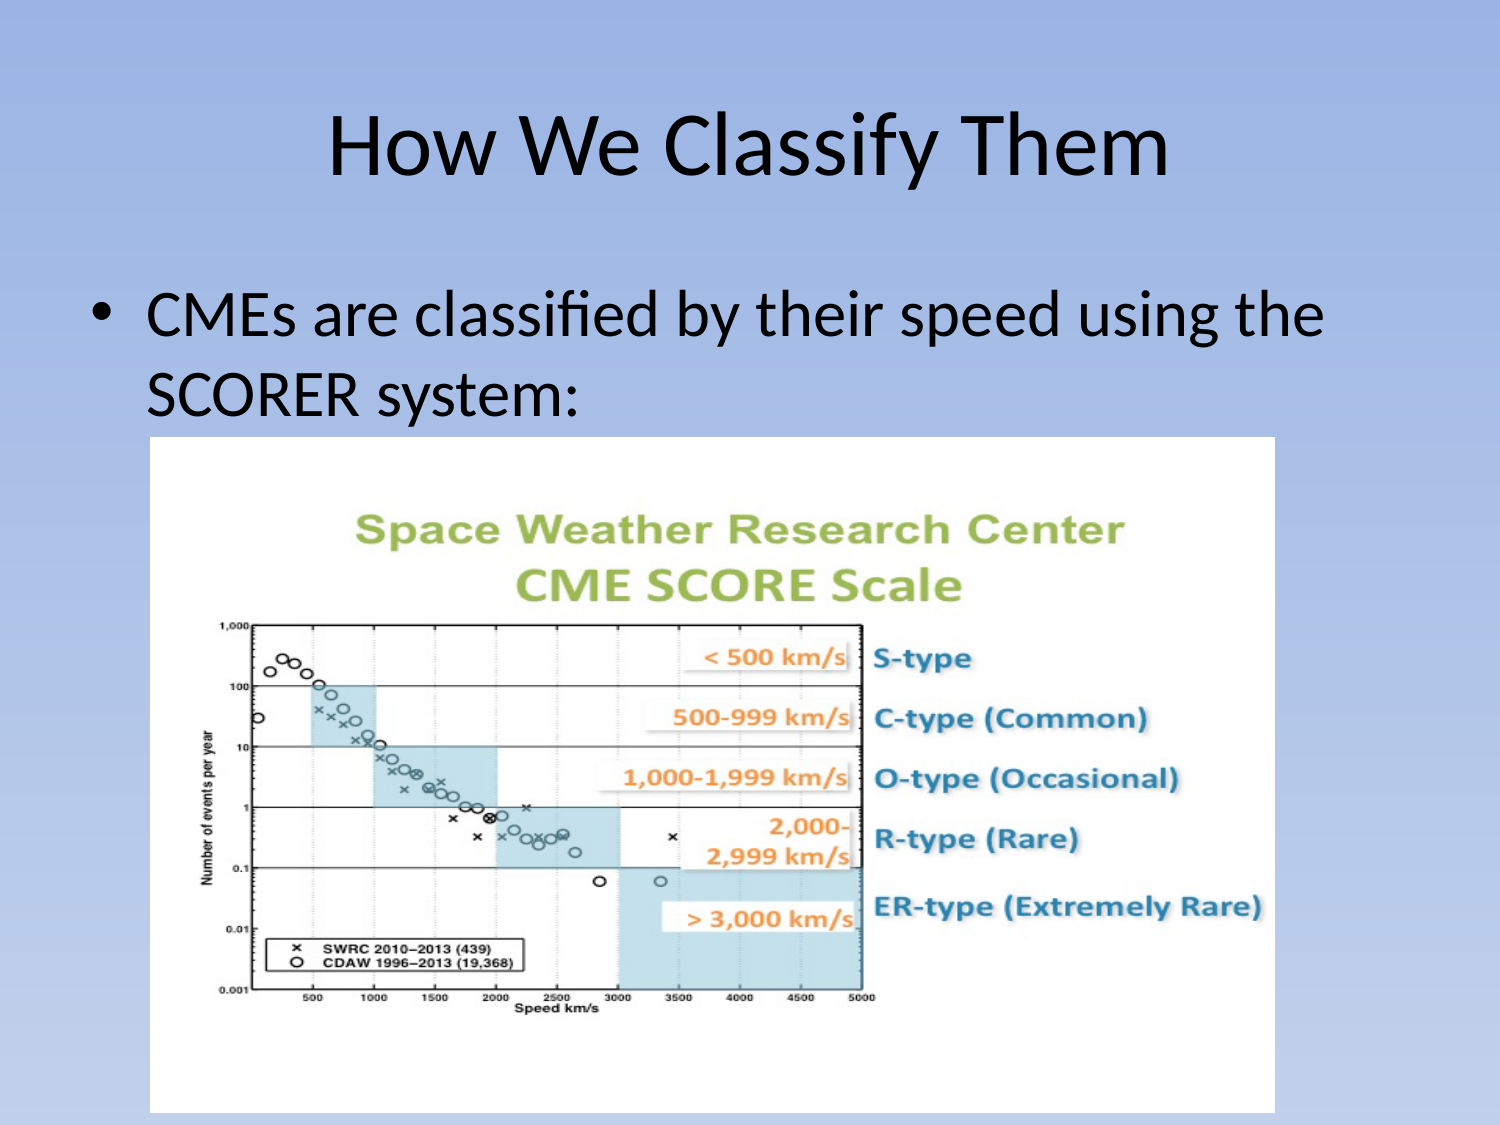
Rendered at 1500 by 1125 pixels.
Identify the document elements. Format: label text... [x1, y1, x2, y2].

picture [149, 437, 1276, 1113]
list CMEs are classified by their speed using the SCORER system: S: <500 km/s C: 500-999 km/s O: 1000-1999 km/s R: 2000-2999 km/s ER: >= 3000 km/s [75, 262, 1425, 1005]
title How We Classify Them [75, 45, 1425, 233]
